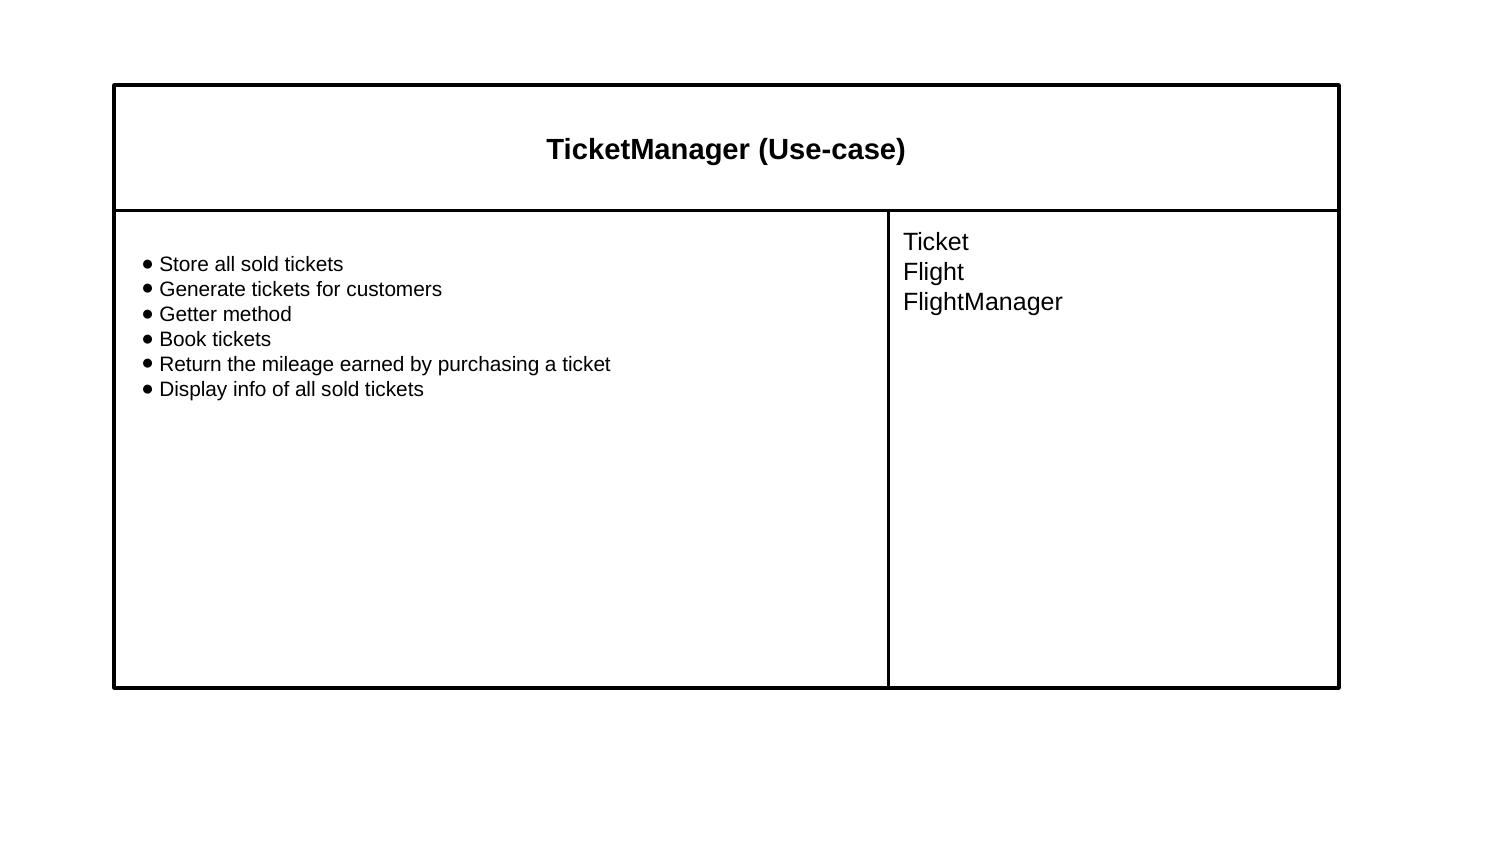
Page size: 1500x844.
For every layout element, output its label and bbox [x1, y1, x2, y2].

text_box [114, 85, 1339, 688]
